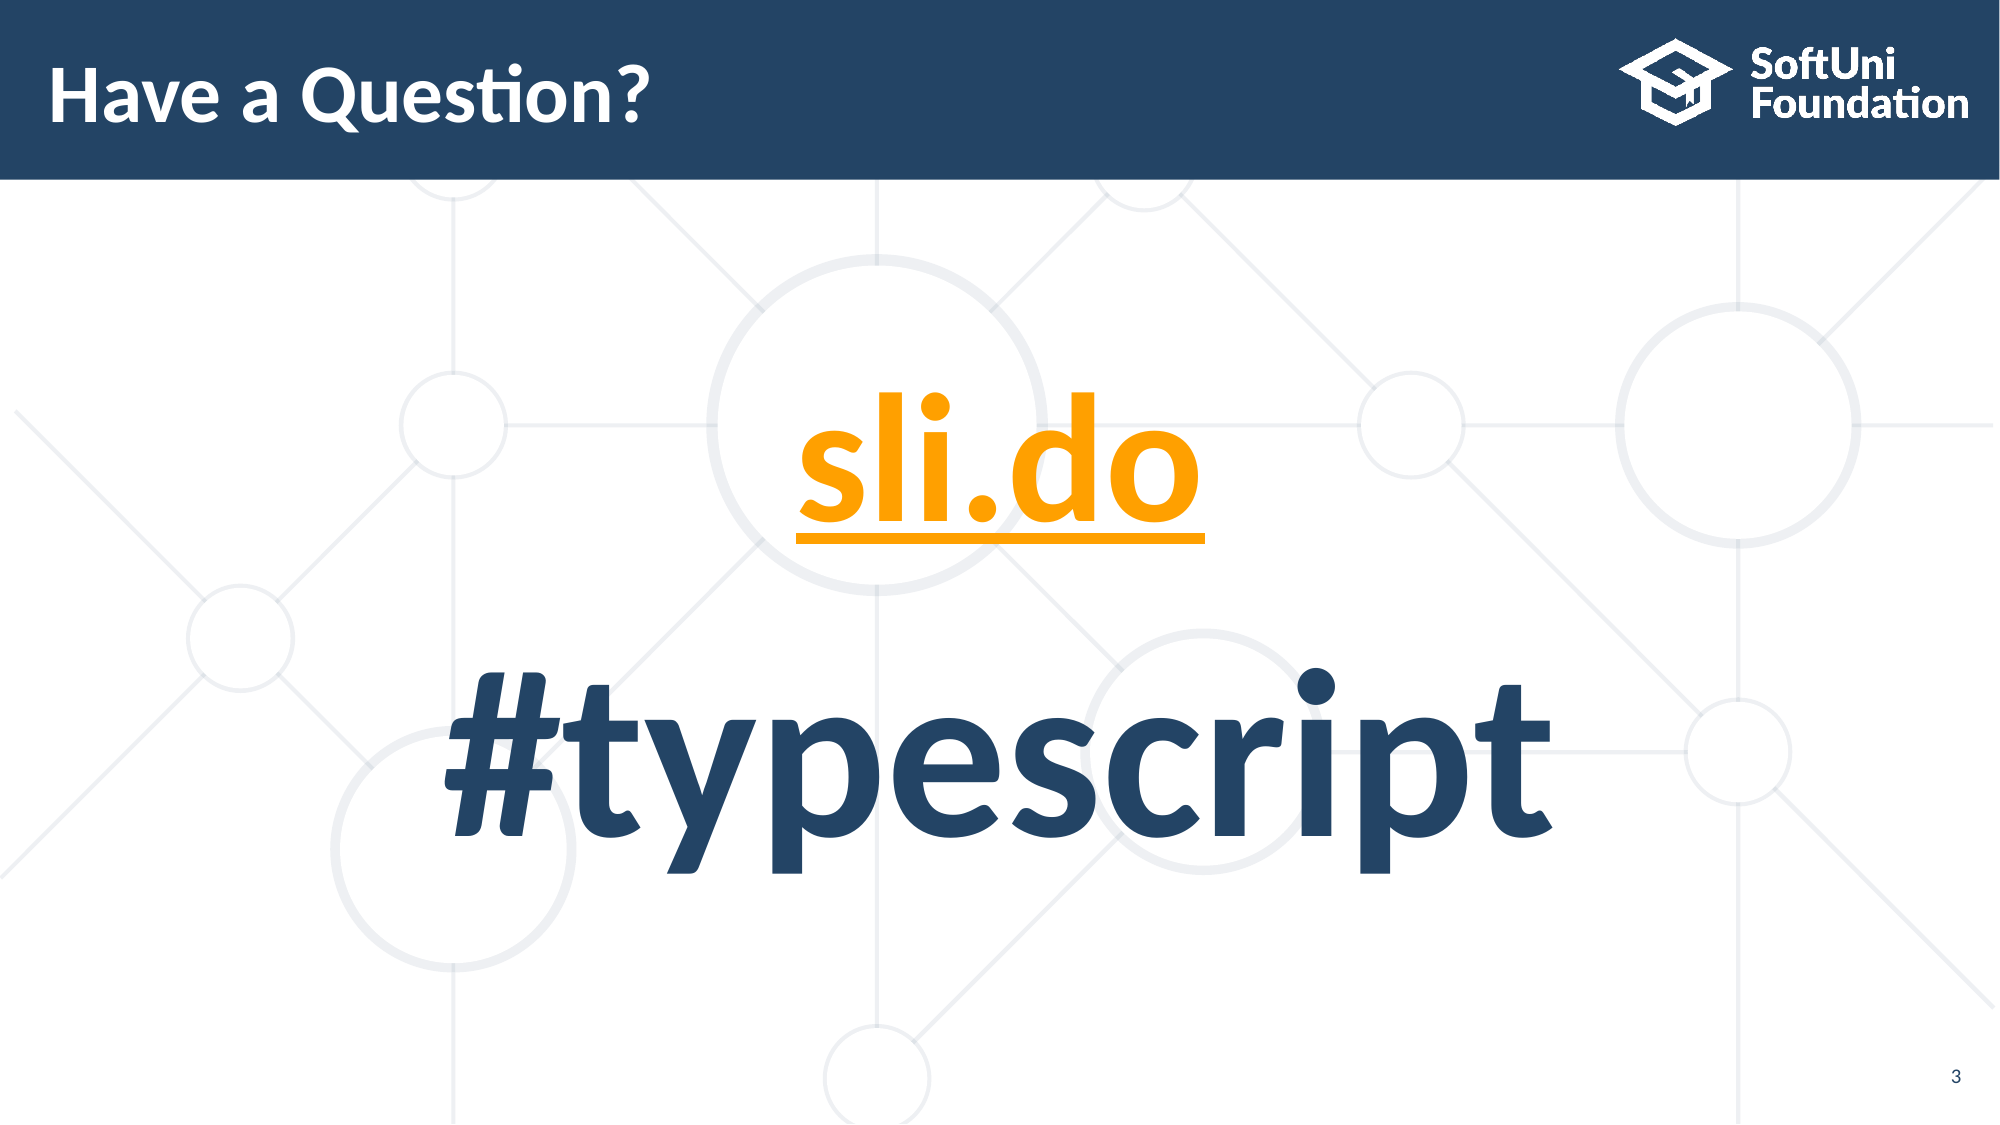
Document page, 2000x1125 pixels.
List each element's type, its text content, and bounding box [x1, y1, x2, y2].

slide_number 3 [1896, 1049, 1968, 1101]
list sli.do #typescript [31, 196, 1970, 1050]
title Have a Question? [31, 16, 1591, 162]
picture [1618, 38, 1968, 126]
